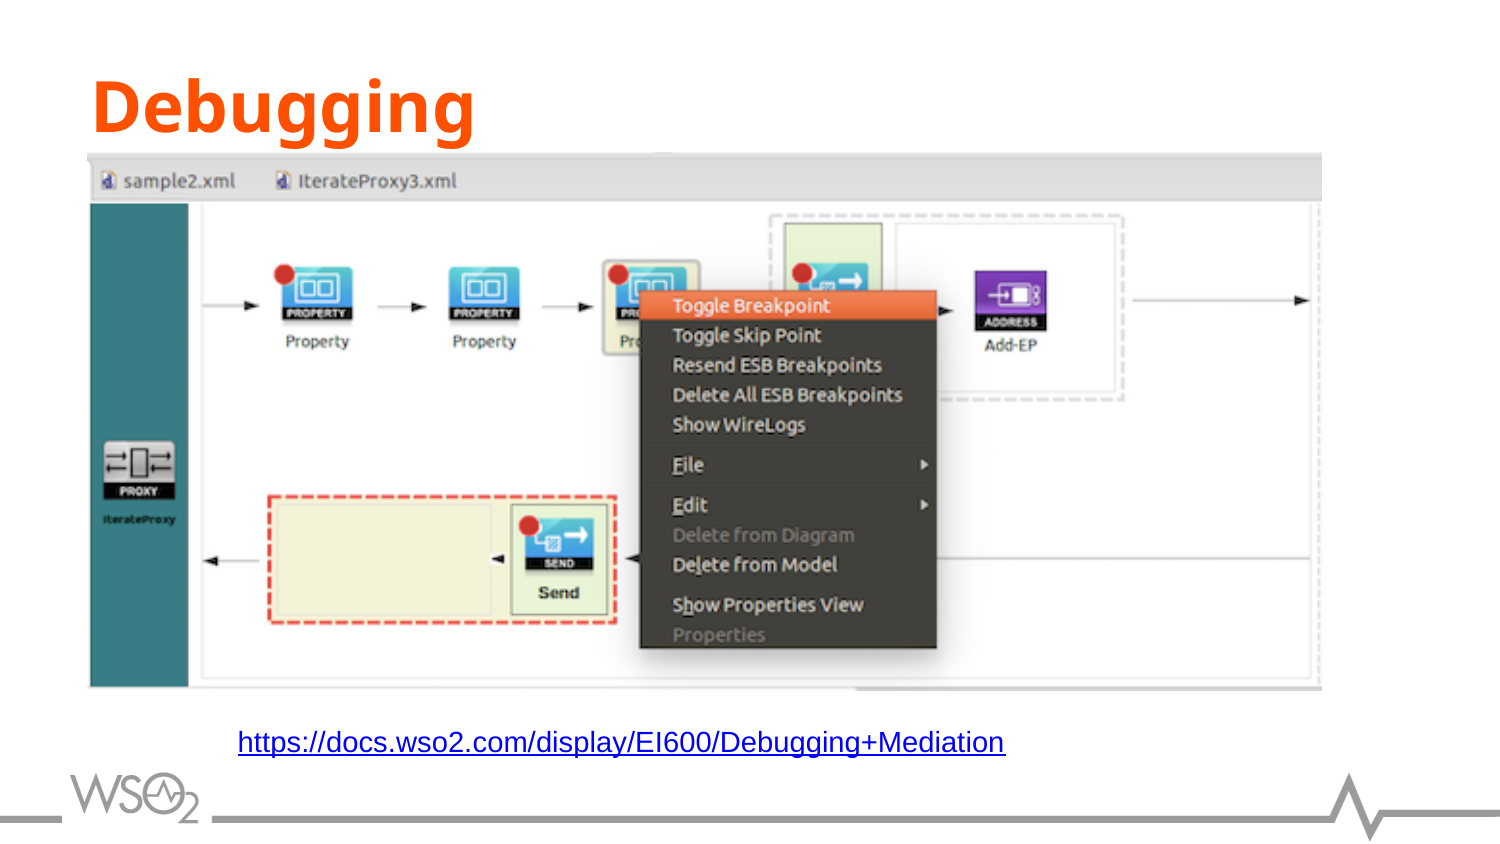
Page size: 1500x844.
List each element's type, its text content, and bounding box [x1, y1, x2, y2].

picture [0, 0, 1500, 844]
title Debugging [75, 33, 1425, 175]
text_box https://docs.wso2.com/display/EI600/Debugging+Mediation [222, 700, 1235, 796]
